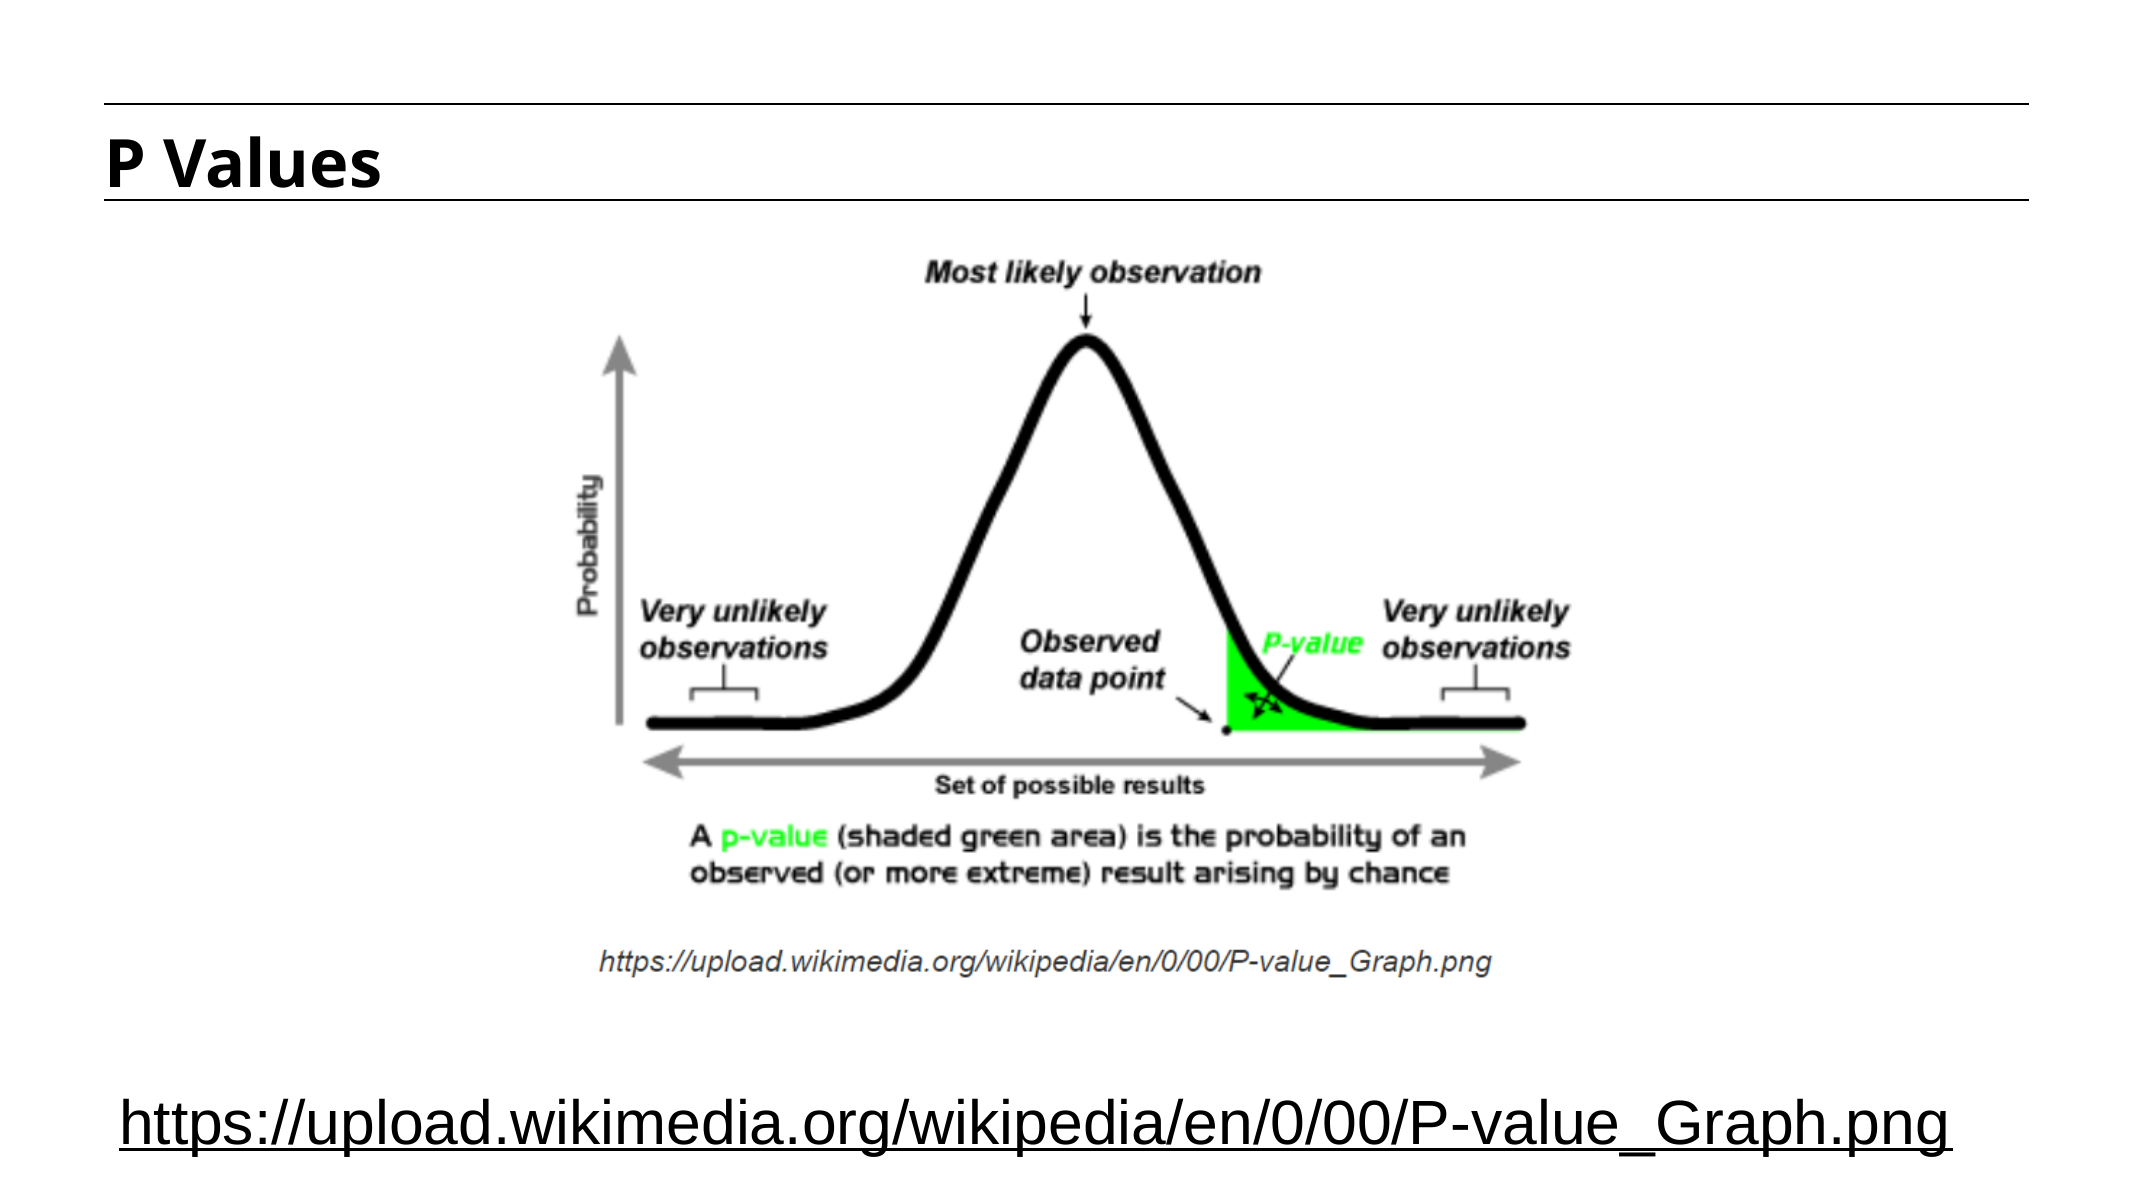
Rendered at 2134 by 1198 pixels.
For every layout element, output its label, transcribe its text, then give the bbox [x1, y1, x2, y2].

text_box P Values [104, 120, 1371, 192]
text_box https://upload.wikimedia.org/wikipedia/en/0/00/P-value_Graph.png [104, 1059, 2049, 1180]
picture [526, 202, 1607, 996]
